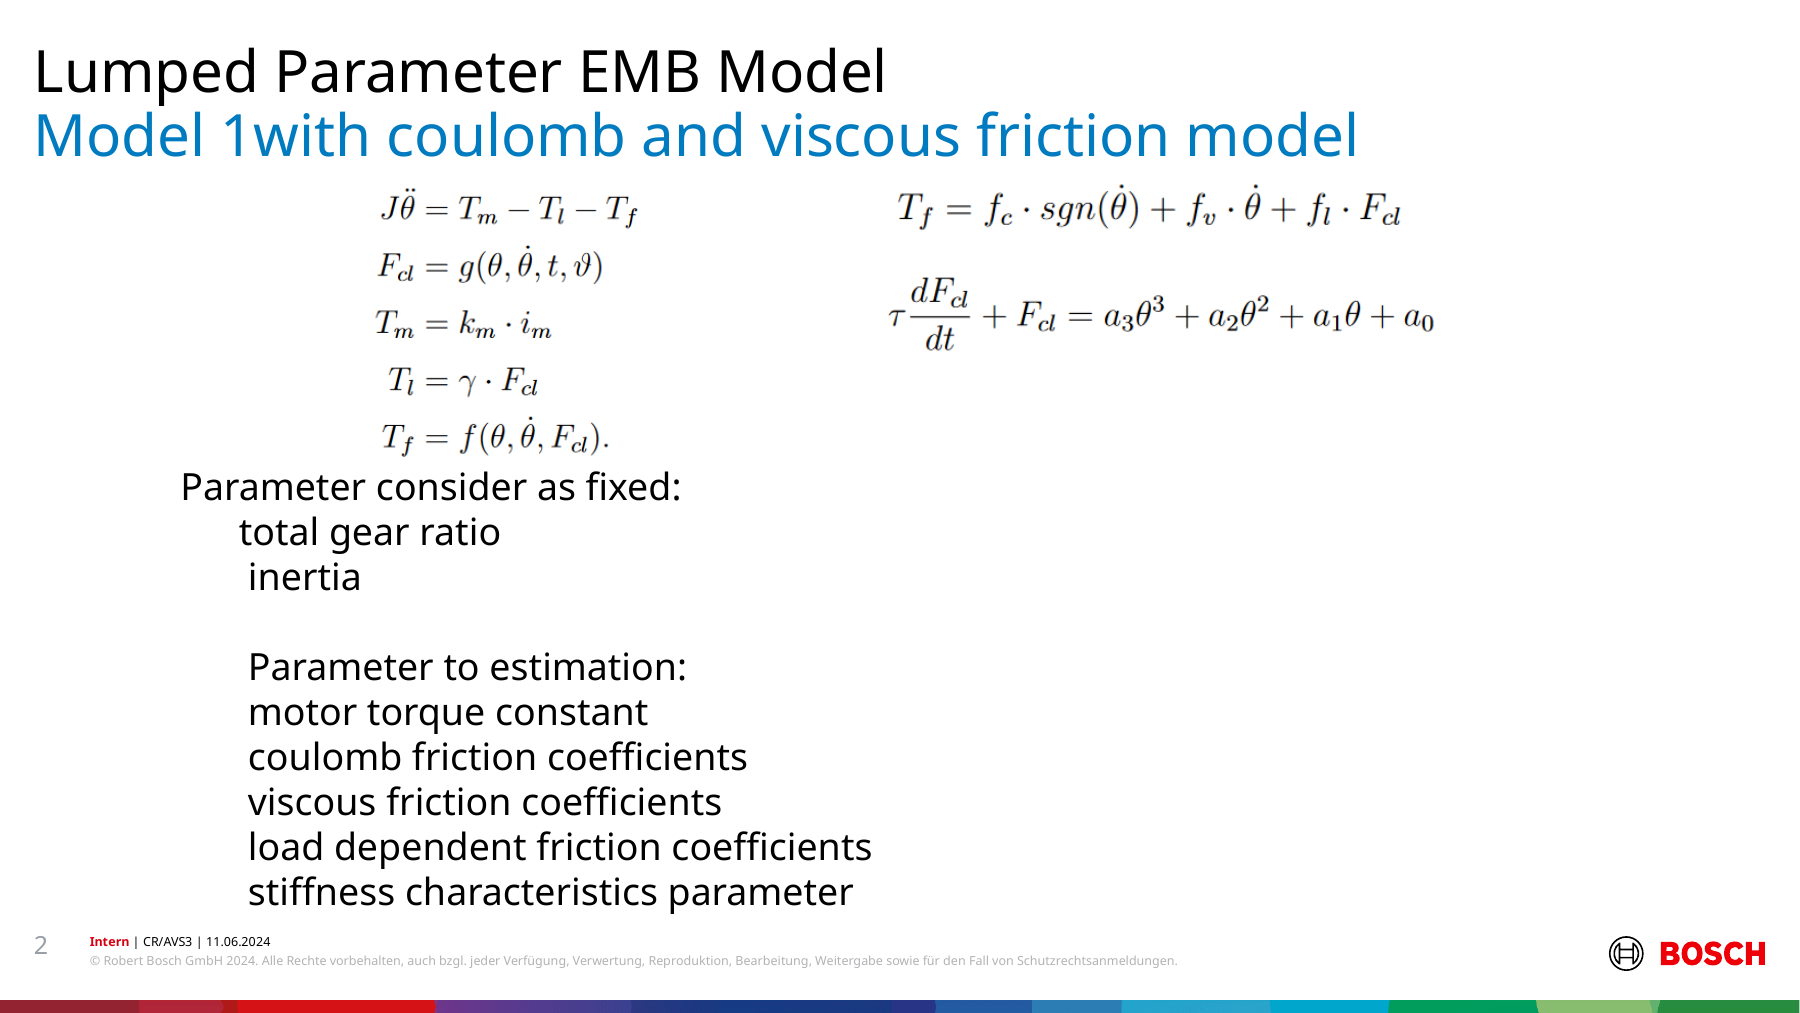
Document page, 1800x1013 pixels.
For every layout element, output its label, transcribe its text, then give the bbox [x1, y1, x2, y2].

picture [857, 168, 1438, 247]
picture [864, 270, 1450, 356]
picture [304, 158, 676, 472]
picture [0, 1000, 1270, 1013]
list Lumped Parameter EMB Model [33, 42, 1766, 106]
title Model 1with coulomb and viscous friction model [33, 106, 1766, 171]
picture [1388, 1000, 1800, 1013]
slide_number 2 [33, 929, 81, 997]
